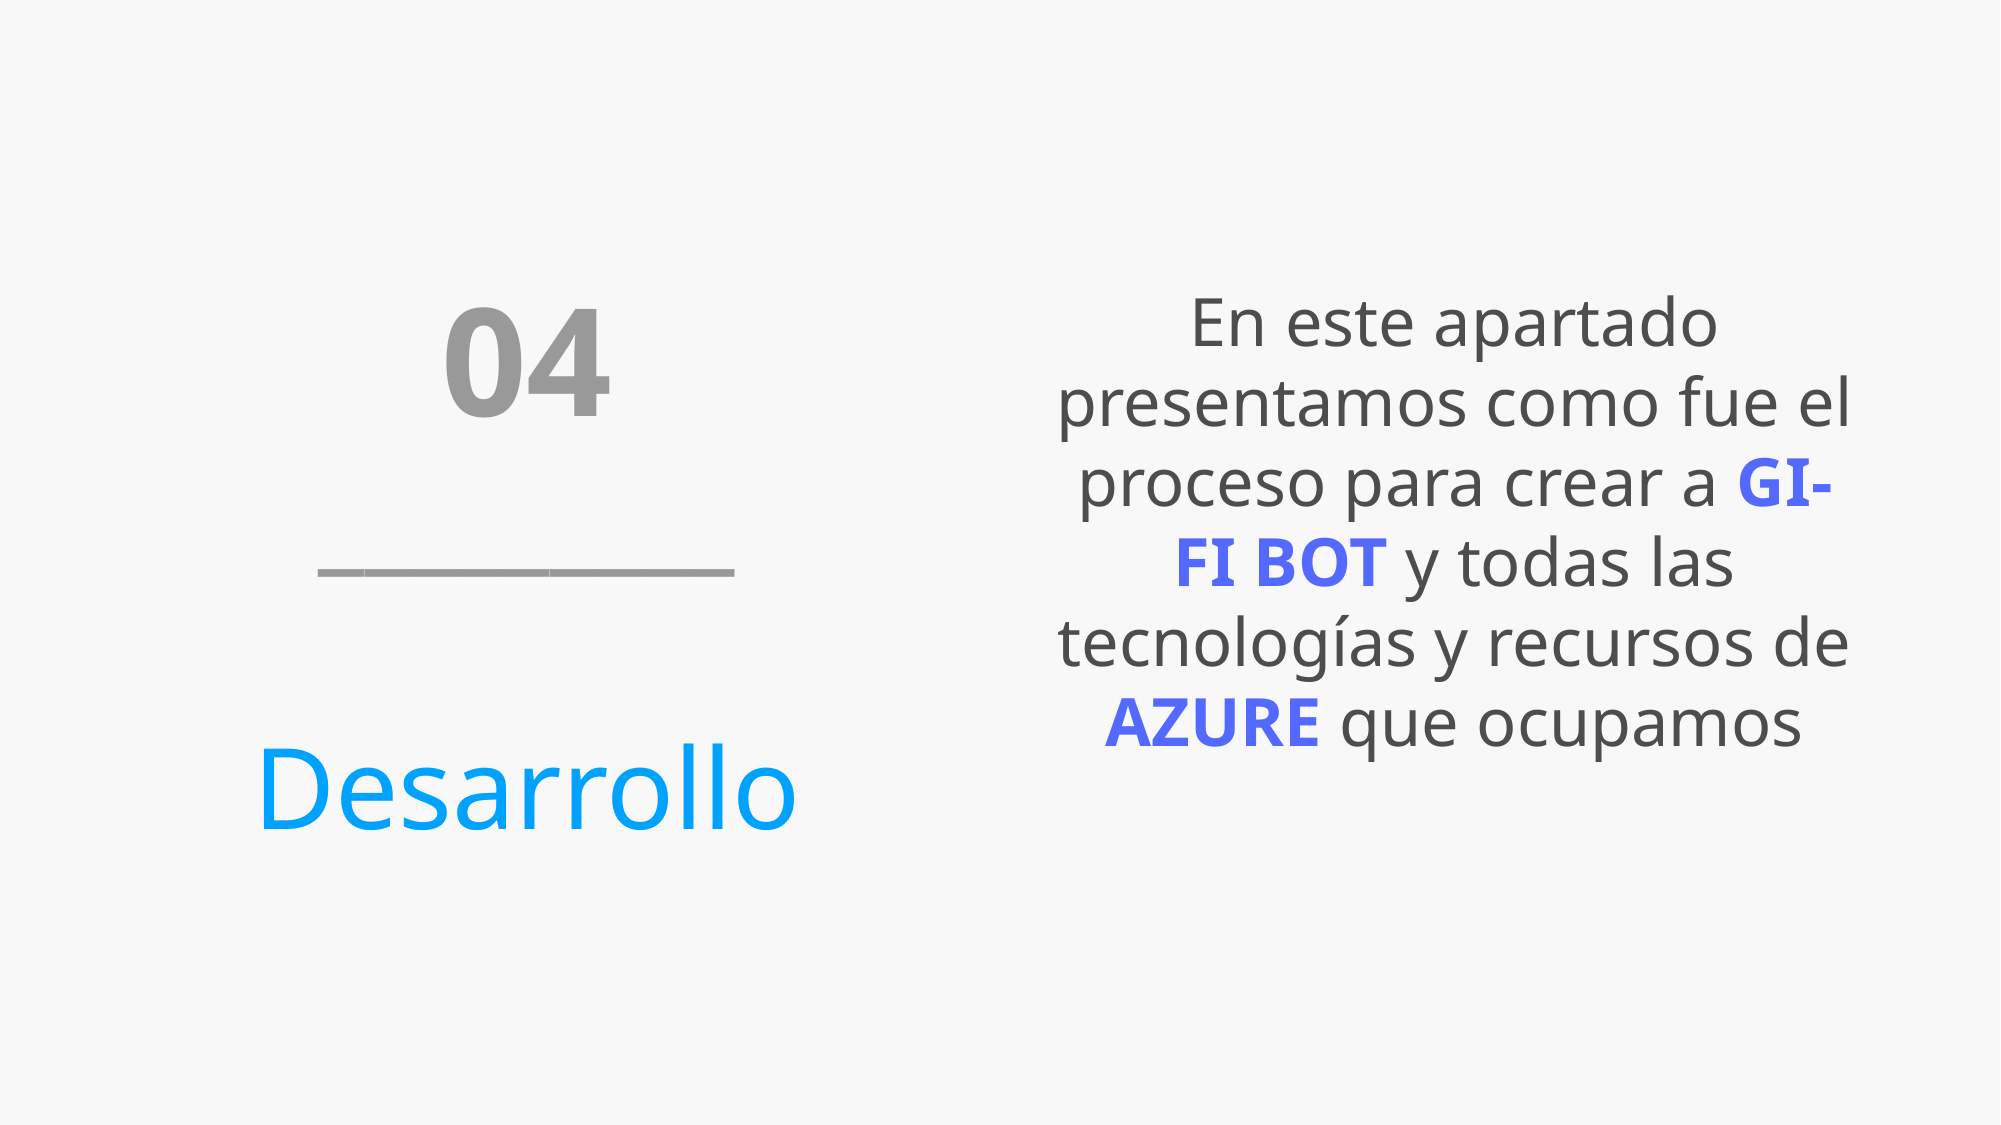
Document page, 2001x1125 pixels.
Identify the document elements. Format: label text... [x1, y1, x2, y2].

text_box 04 _________ Desarrollo [14, 259, 1040, 860]
text_box En este apartado presentamos como fue el proceso para crear a GI-FI BOT y todas las tecnologías y recursos de AZURE que ocupamos [1039, 272, 1871, 817]
